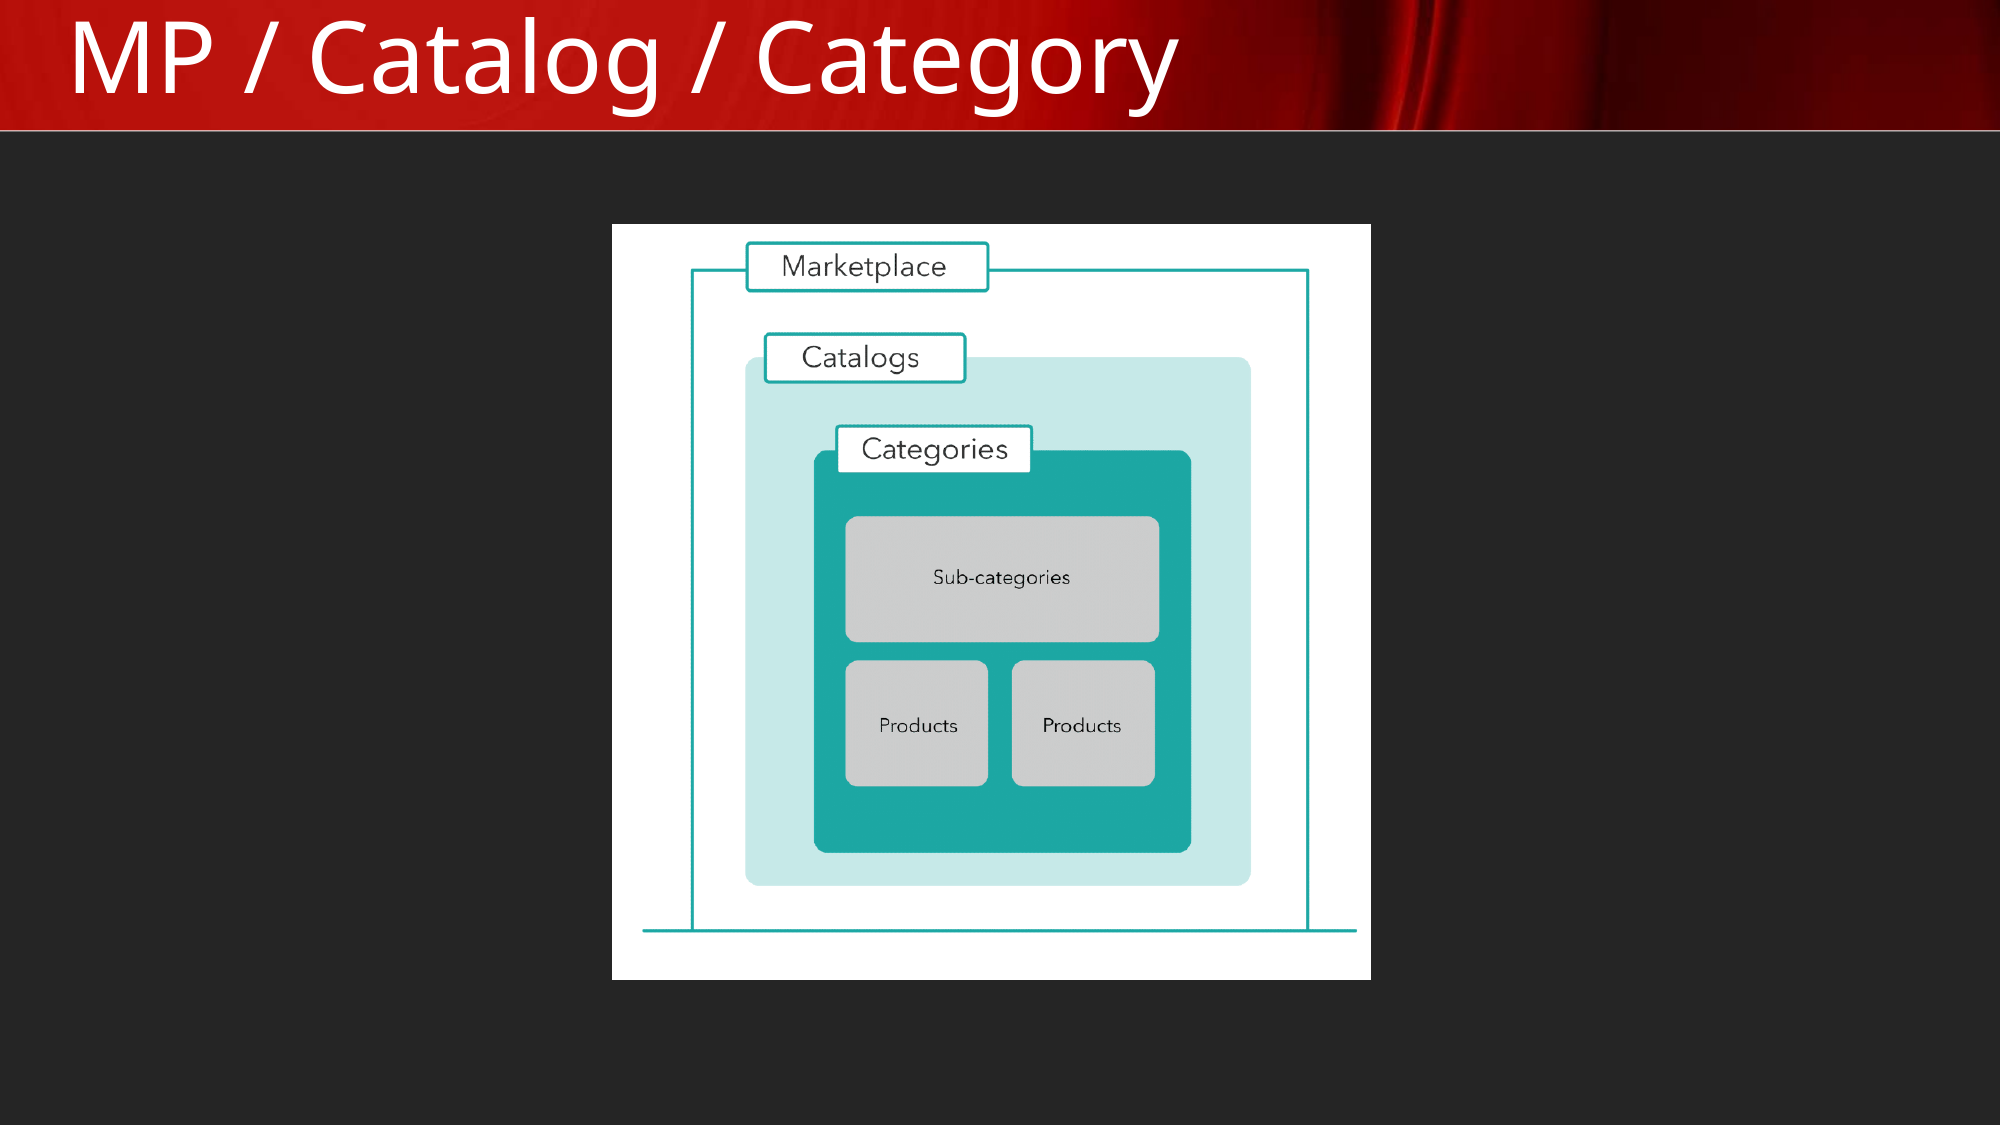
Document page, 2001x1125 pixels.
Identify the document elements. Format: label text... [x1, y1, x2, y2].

picture [612, 224, 1371, 980]
picture [0, 0, 2000, 130]
title MP / Catalog / Category [66, 0, 1934, 115]
